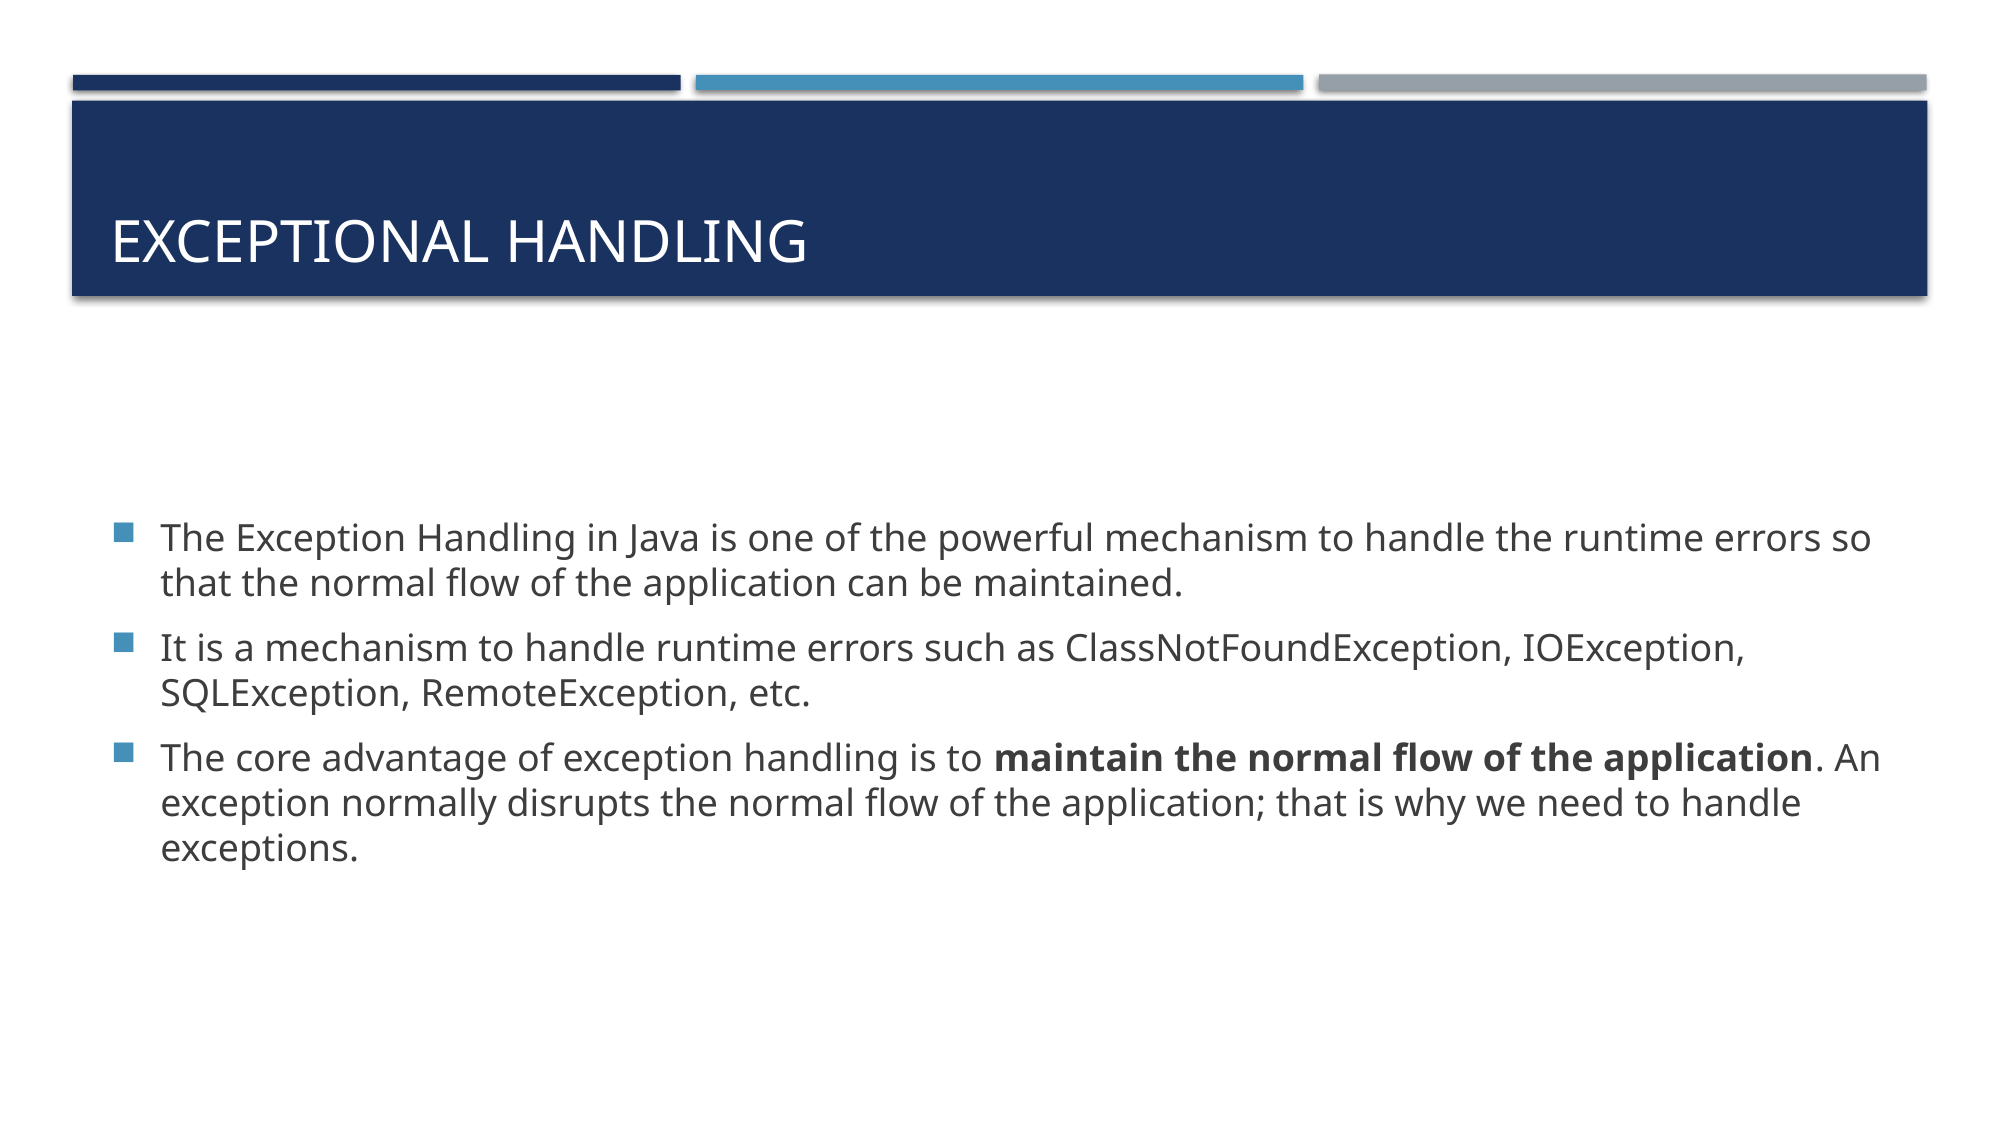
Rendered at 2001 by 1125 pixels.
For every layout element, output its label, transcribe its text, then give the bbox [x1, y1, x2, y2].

list The Exception Handling in Java is one of the powerful mechanism to handle the runtime errors so that the normal flow of the application can be maintained. It is a mechanism to handle runtime errors such as ClassNotFoundException, IOException, SQLException, RemoteException, etc. The core advantage of exception handling is to maintain the normal flow of the application. An exception normally disrupts the normal flow of the application; that is why we need to handle exceptions. [95, 357, 1905, 962]
title EXCEPTIONAL HANDLING [95, 115, 1905, 282]
